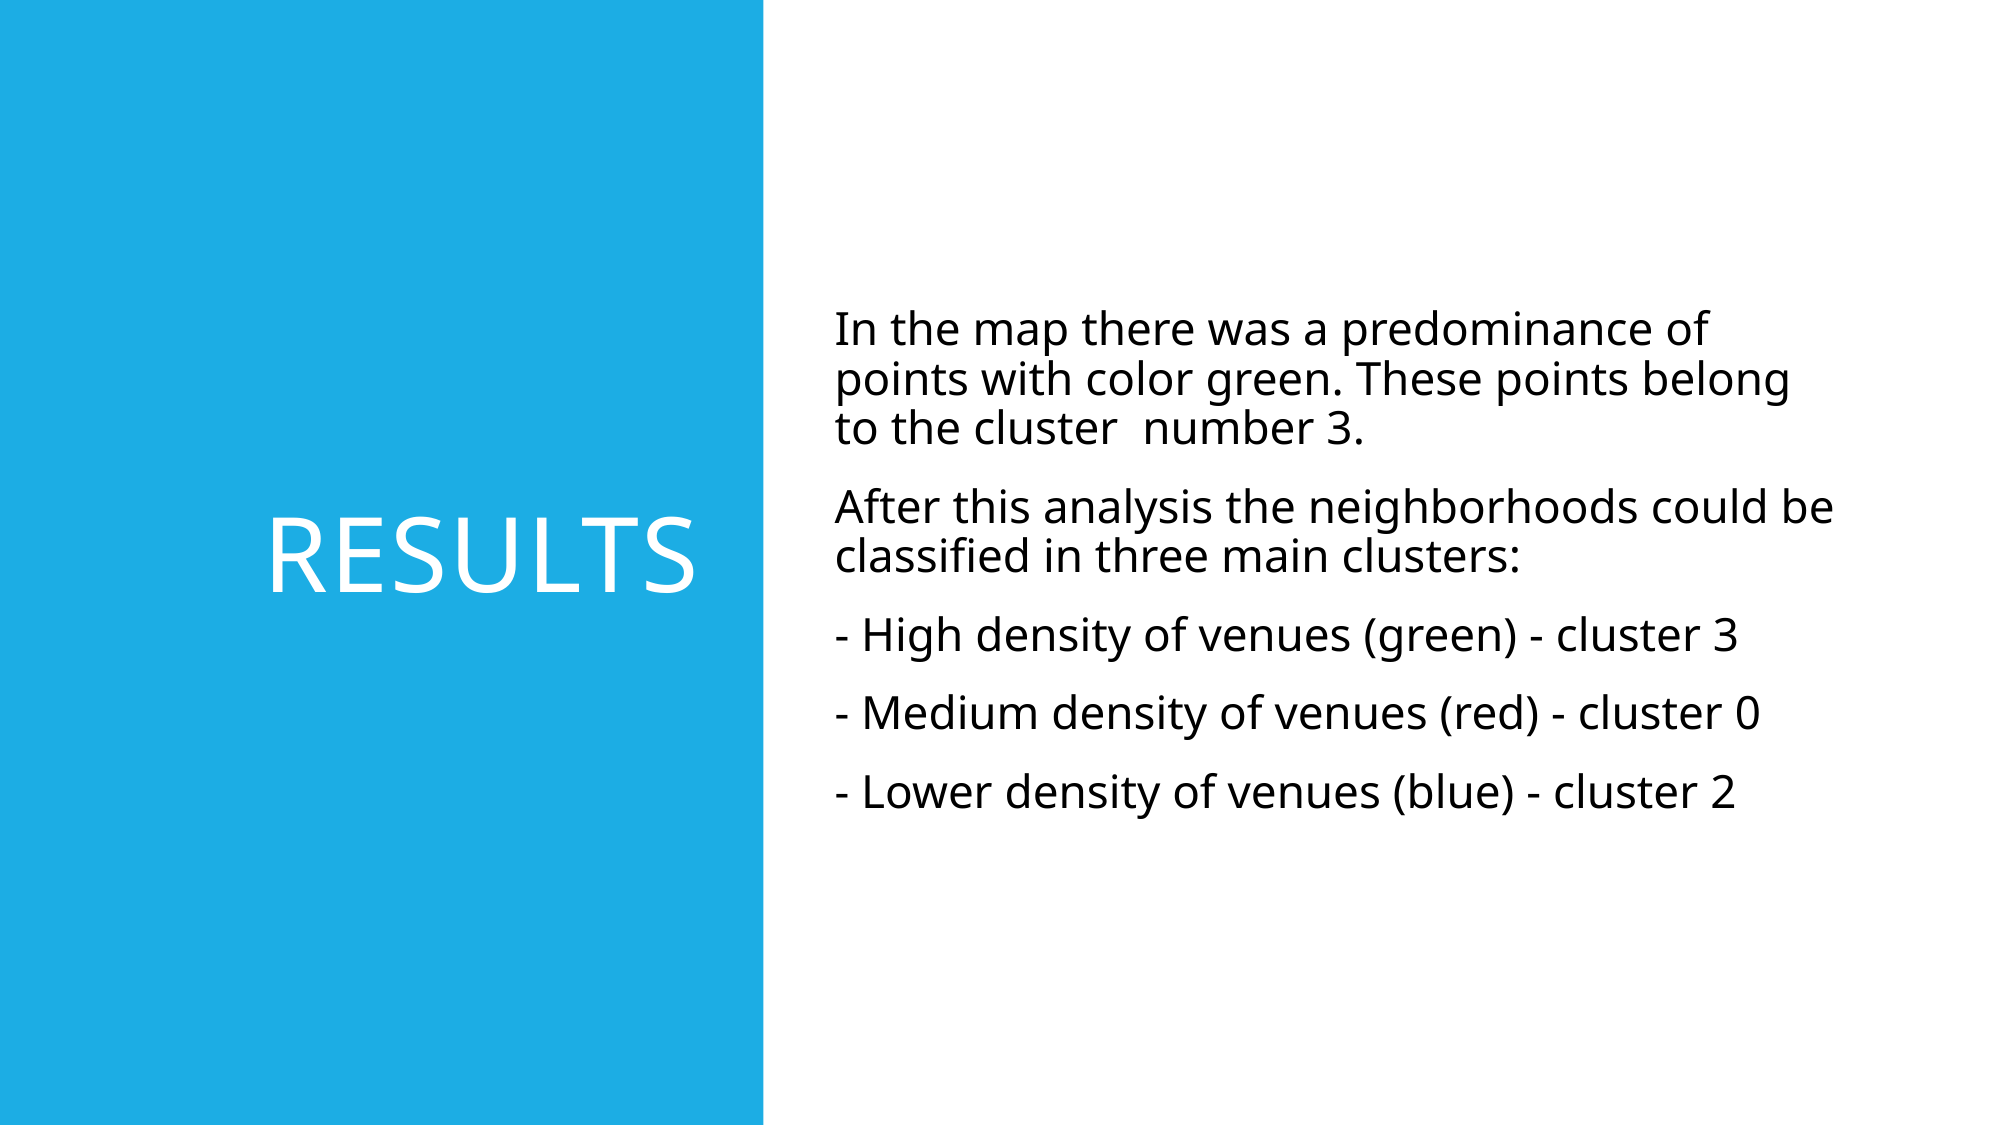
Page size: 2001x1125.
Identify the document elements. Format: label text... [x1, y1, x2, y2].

title Results [158, 131, 715, 993]
text_box [765, 0, 2000, 1125]
list In the map there was a predominance of points with color green. These points belong to the cluster number 3. After this analysis the neighborhoods could be classified in three main clusters: - High density of venues (green) - cluster 3 - Medium density of venues (red) - cluster 0 - Lower density of venues (blue) - cluster 2 [812, 131, 1847, 993]
text_box [0, 0, 765, 1125]
